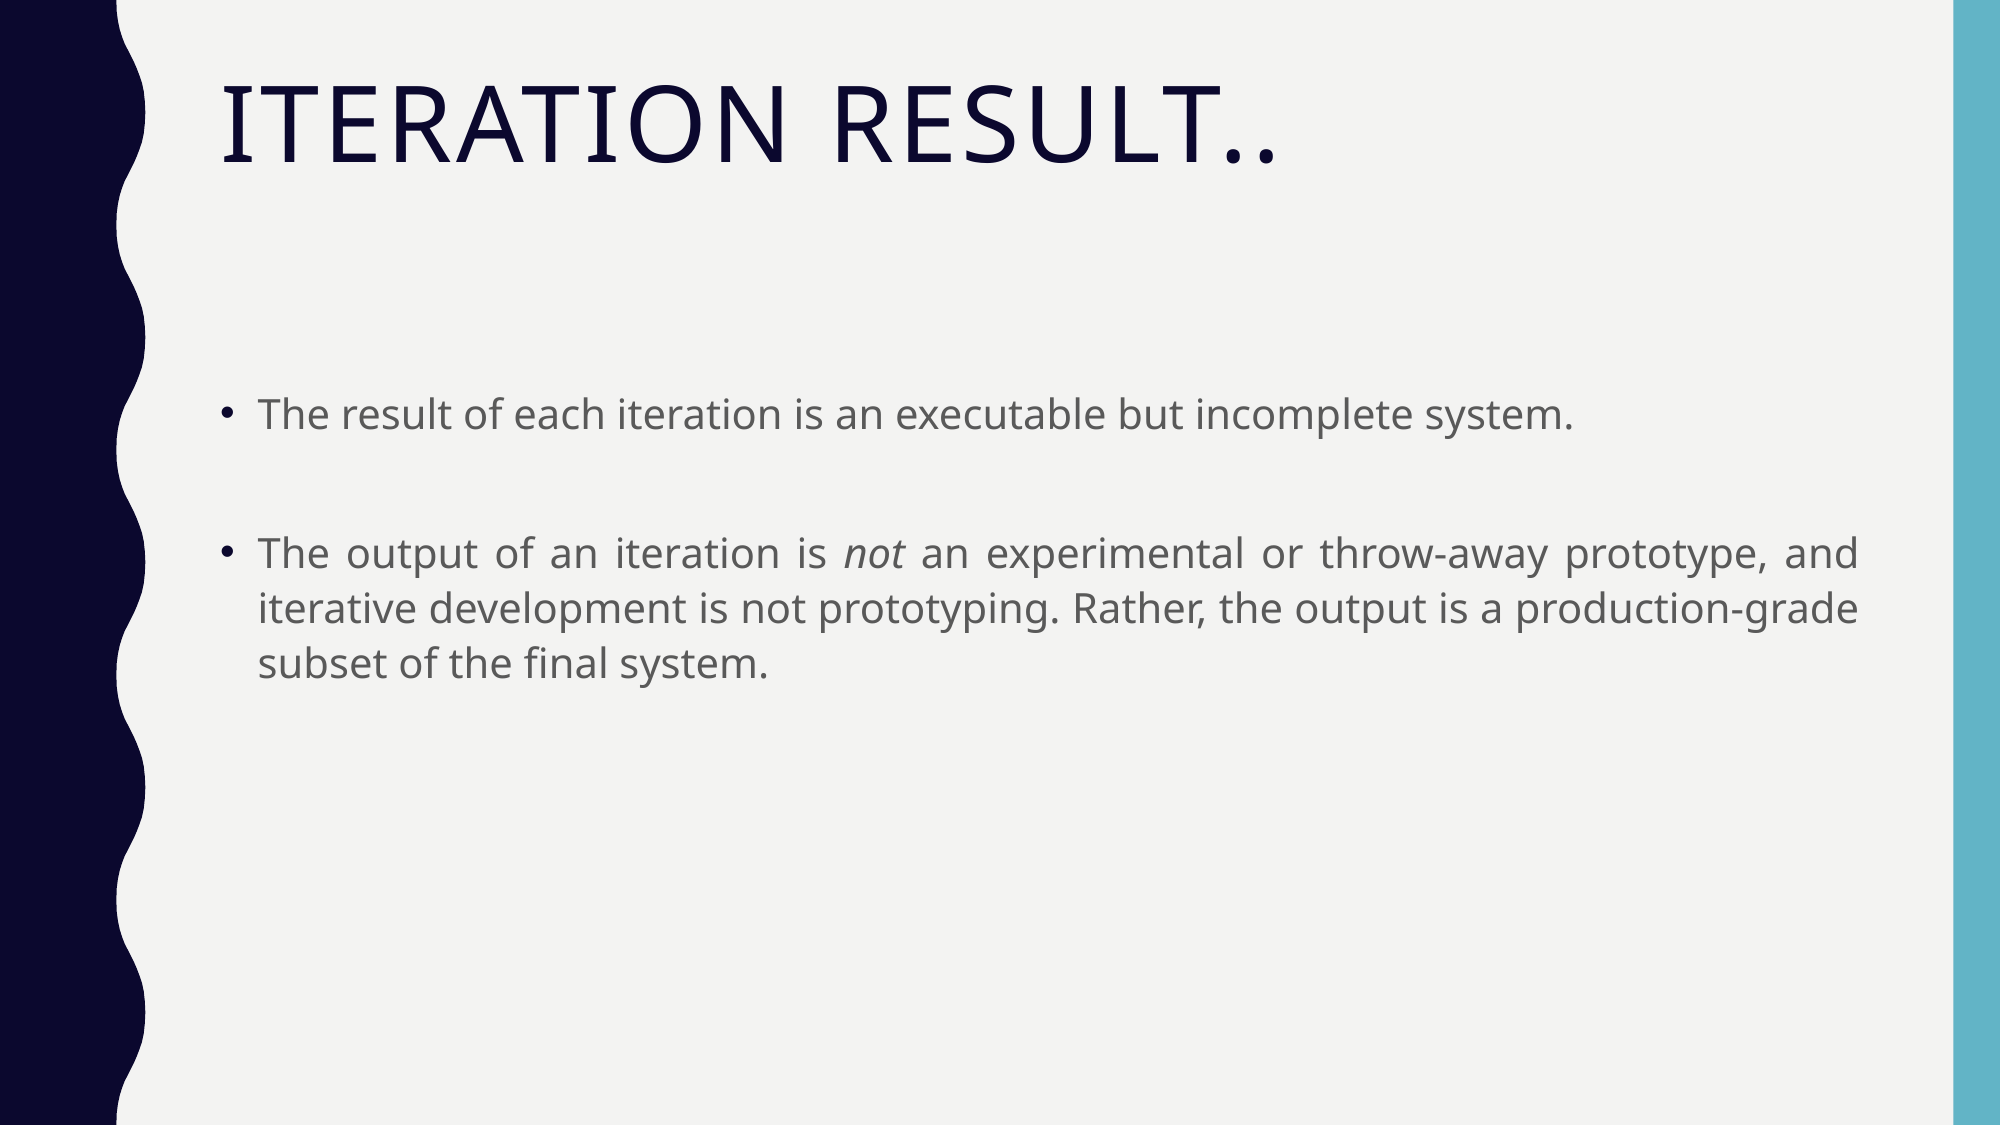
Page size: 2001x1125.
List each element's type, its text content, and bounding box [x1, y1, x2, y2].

title Iteration result.. [205, 62, 1875, 308]
list The result of each iteration is an executable but incomplete system. The output of an iteration is not an experimental or throw-away prototype, and iterative development is not prototyping. Rather, the output is a production-grade subset of the final system. [204, 374, 1876, 965]
